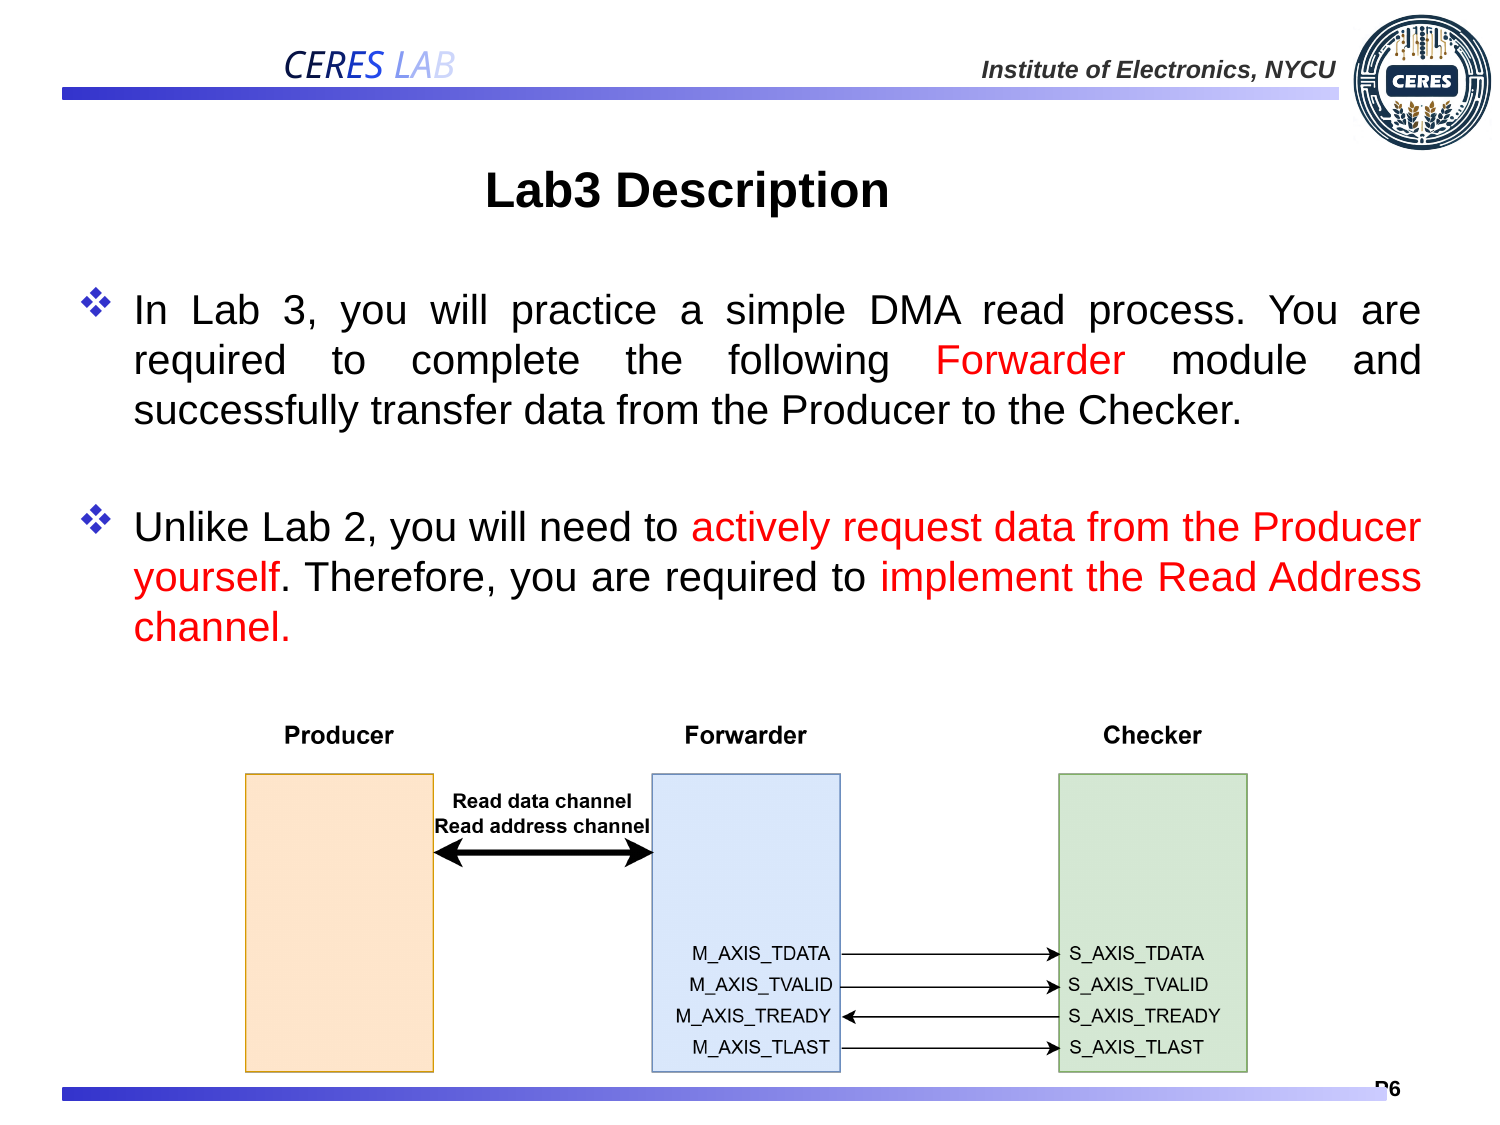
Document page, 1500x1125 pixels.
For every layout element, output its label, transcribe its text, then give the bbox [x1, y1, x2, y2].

picture [229, 695, 1271, 1088]
title Lab3 Description [62, 124, 1313, 251]
picture [1353, 14, 1492, 151]
list In Lab 3, you will practice a simple DMA read process. You are required to complete the following Forwarder module and successfully transfer data from the Producer to the Checker. Unlike Lab 2, you will need to actively request data from the Producer yourself. Therefore, you are required to implement the Read Address channel. [62, 275, 1438, 1063]
